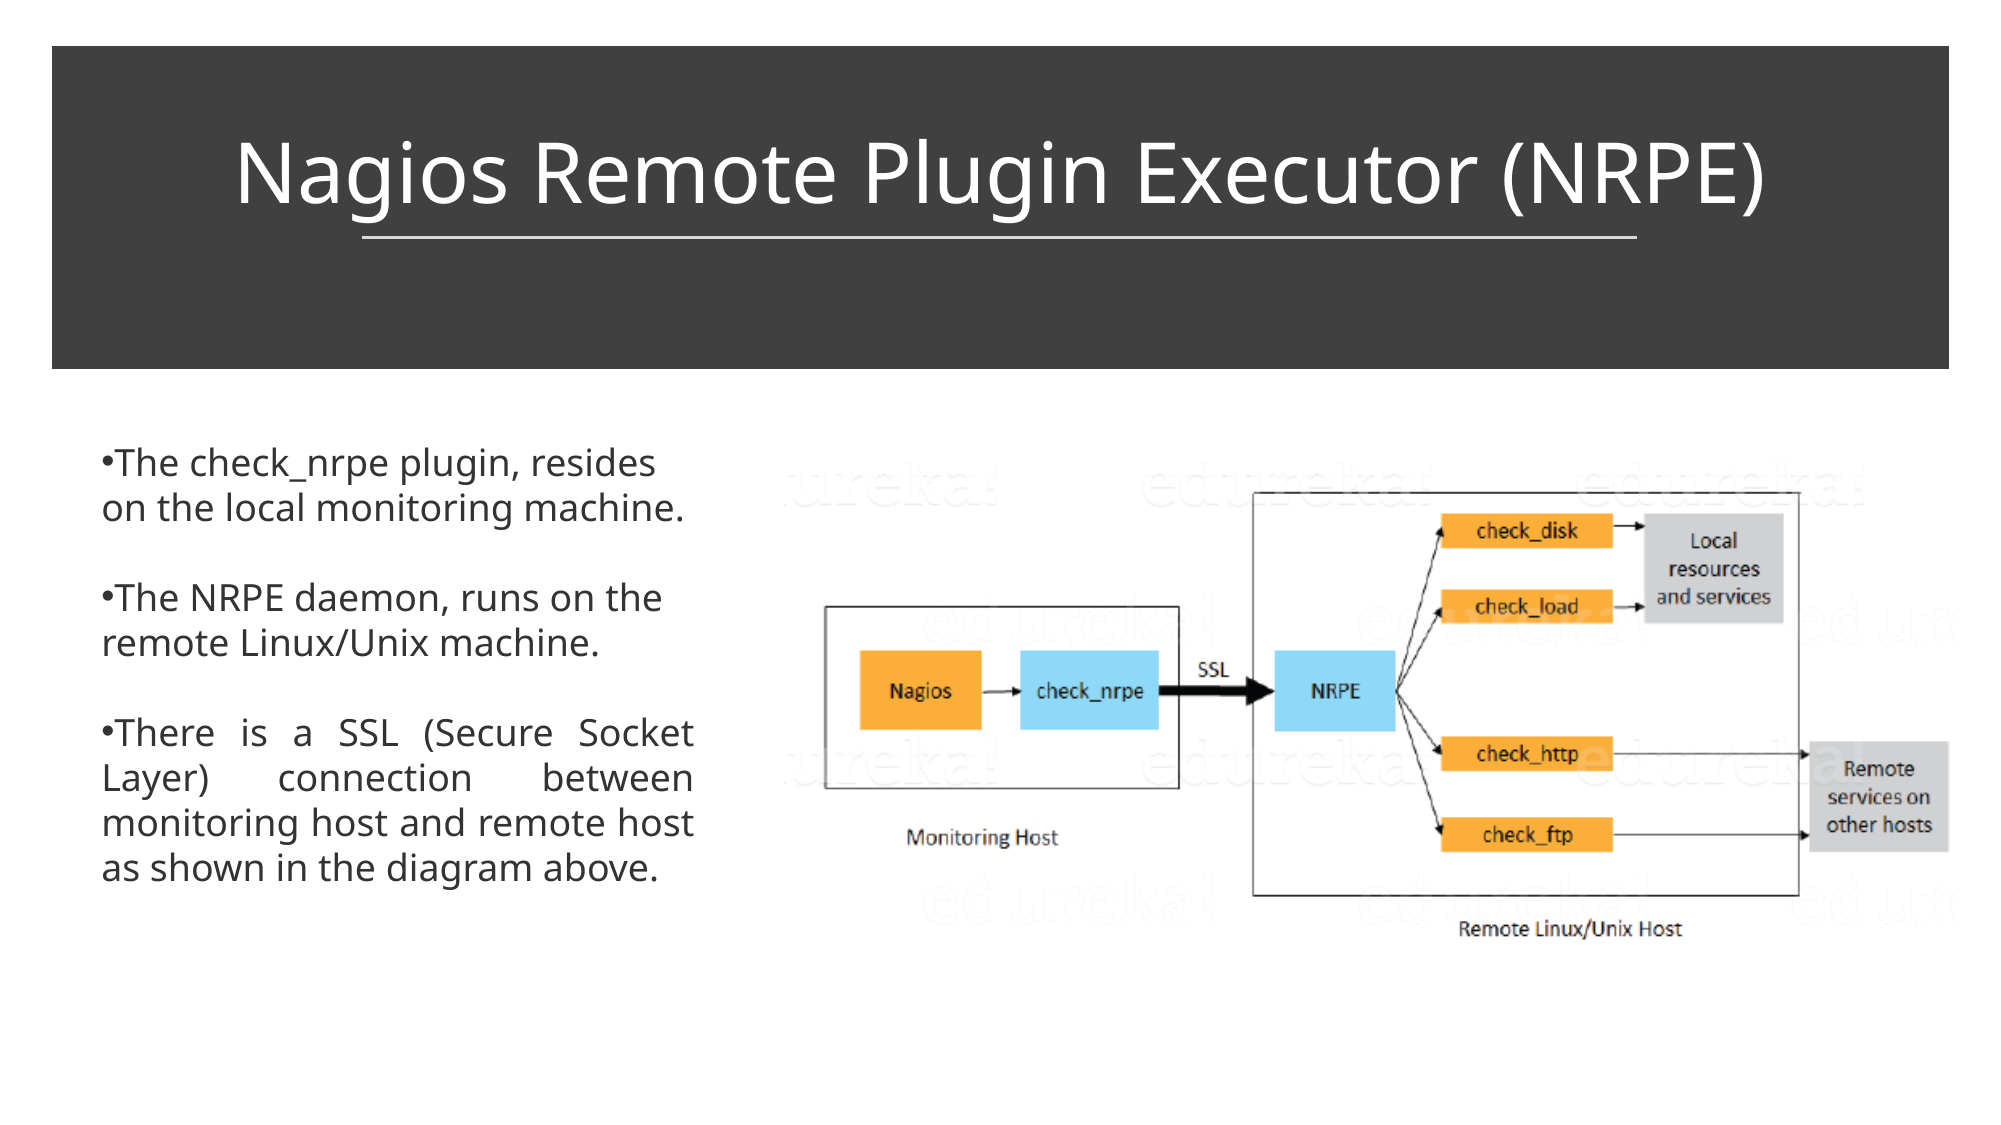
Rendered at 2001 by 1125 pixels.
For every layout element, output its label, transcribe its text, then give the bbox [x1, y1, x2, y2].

title Nagios Remote Plugin Executor (NRPE) [86, 76, 1914, 230]
text_box The check_nrpe plugin, resides on the local monitoring machine. The NRPE daemon, runs on the remote Linux/Unix machine. There is a SSL (Secure Socket Layer) connection between monitoring host and remote host as shown in the diagram above. [86, 431, 710, 941]
picture [784, 461, 1961, 958]
text_box [61, 55, 1939, 360]
